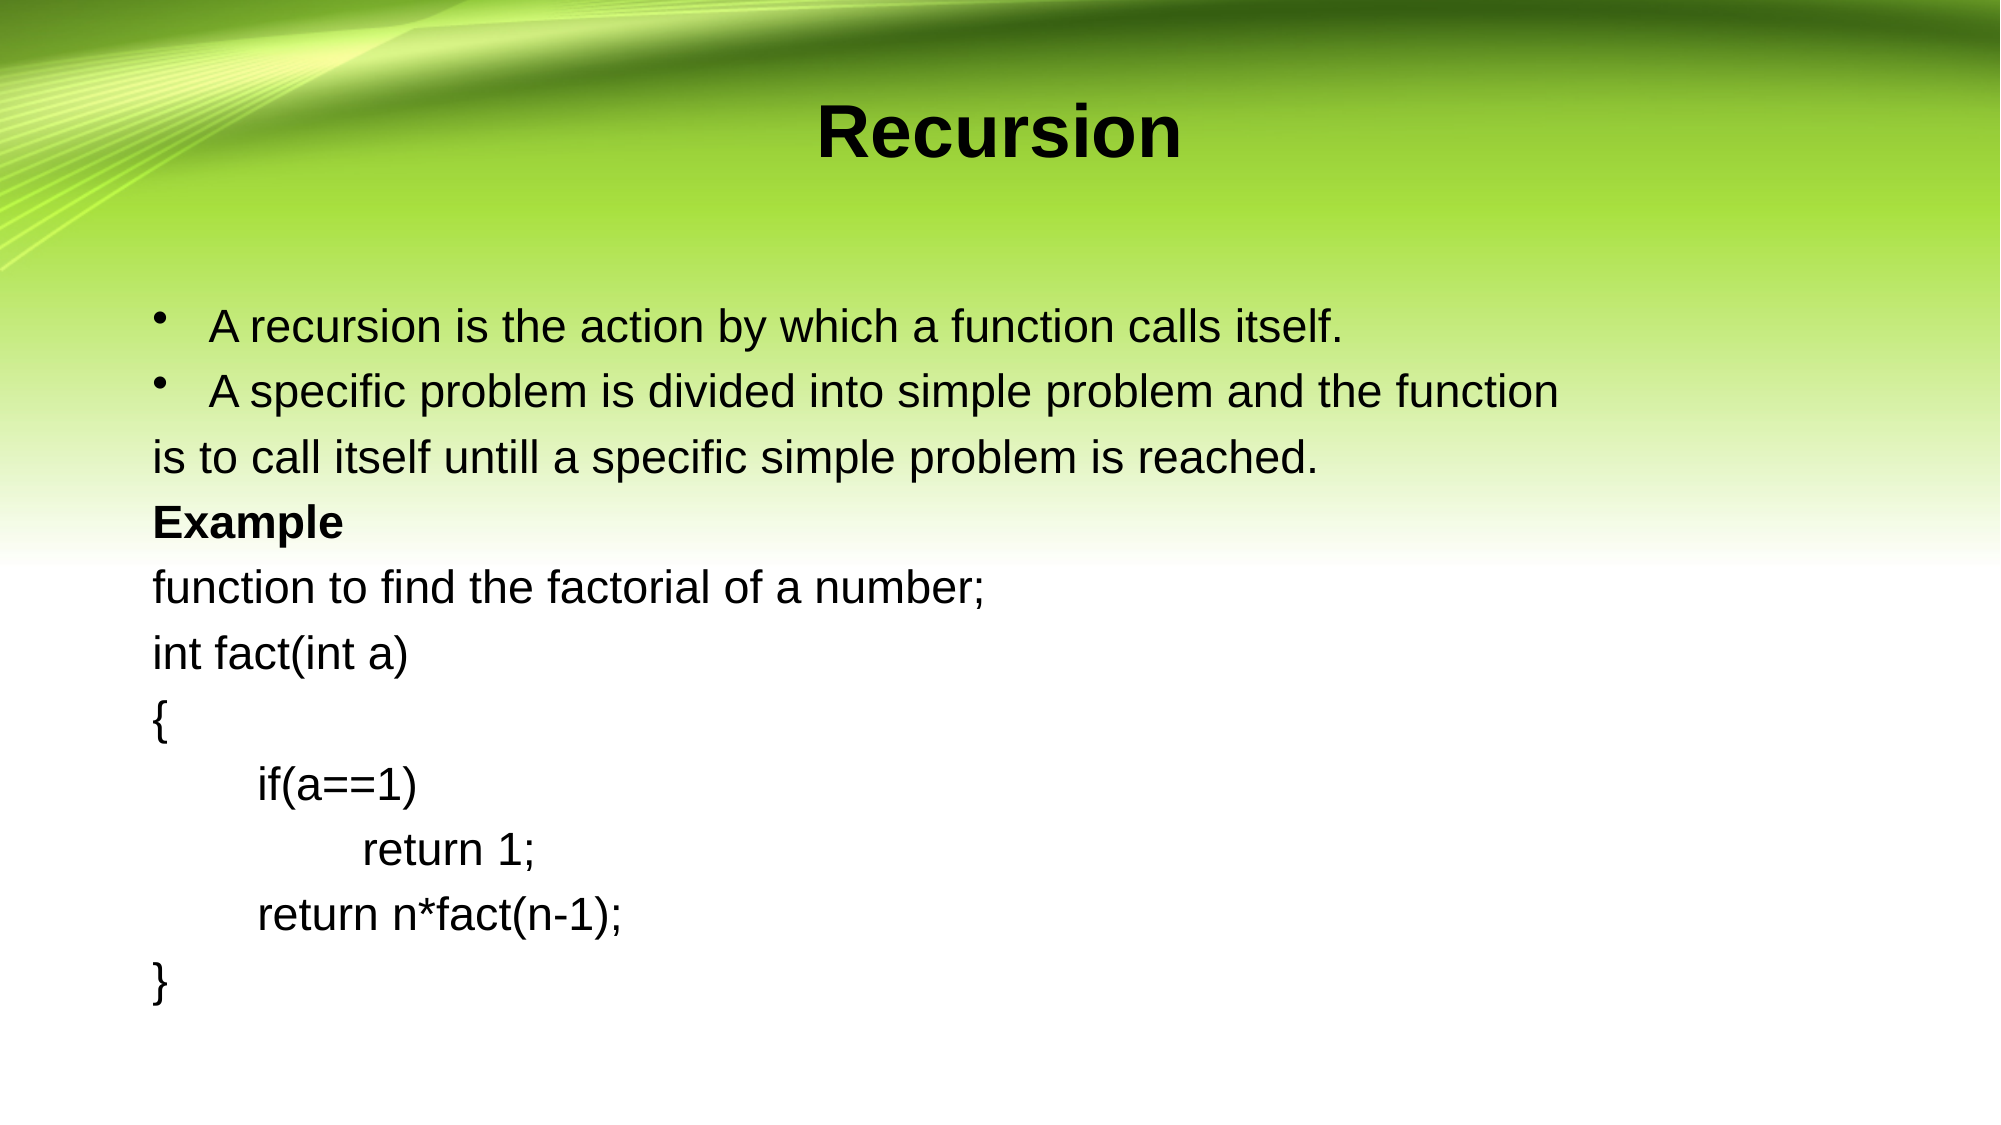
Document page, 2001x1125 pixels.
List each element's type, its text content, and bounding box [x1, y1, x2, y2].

picture [0, 0, 2000, 1125]
title Recursion [137, 59, 1863, 197]
list A recursion is the action by which a function calls itself. A specific problem is divided into simple problem and the function is to call itself untill a specific simple problem is reached. Example function to find the factorial of a number; int fact(int a) { if(a==1) return 1; return n*fact(n-1); } [137, 222, 1863, 1014]
